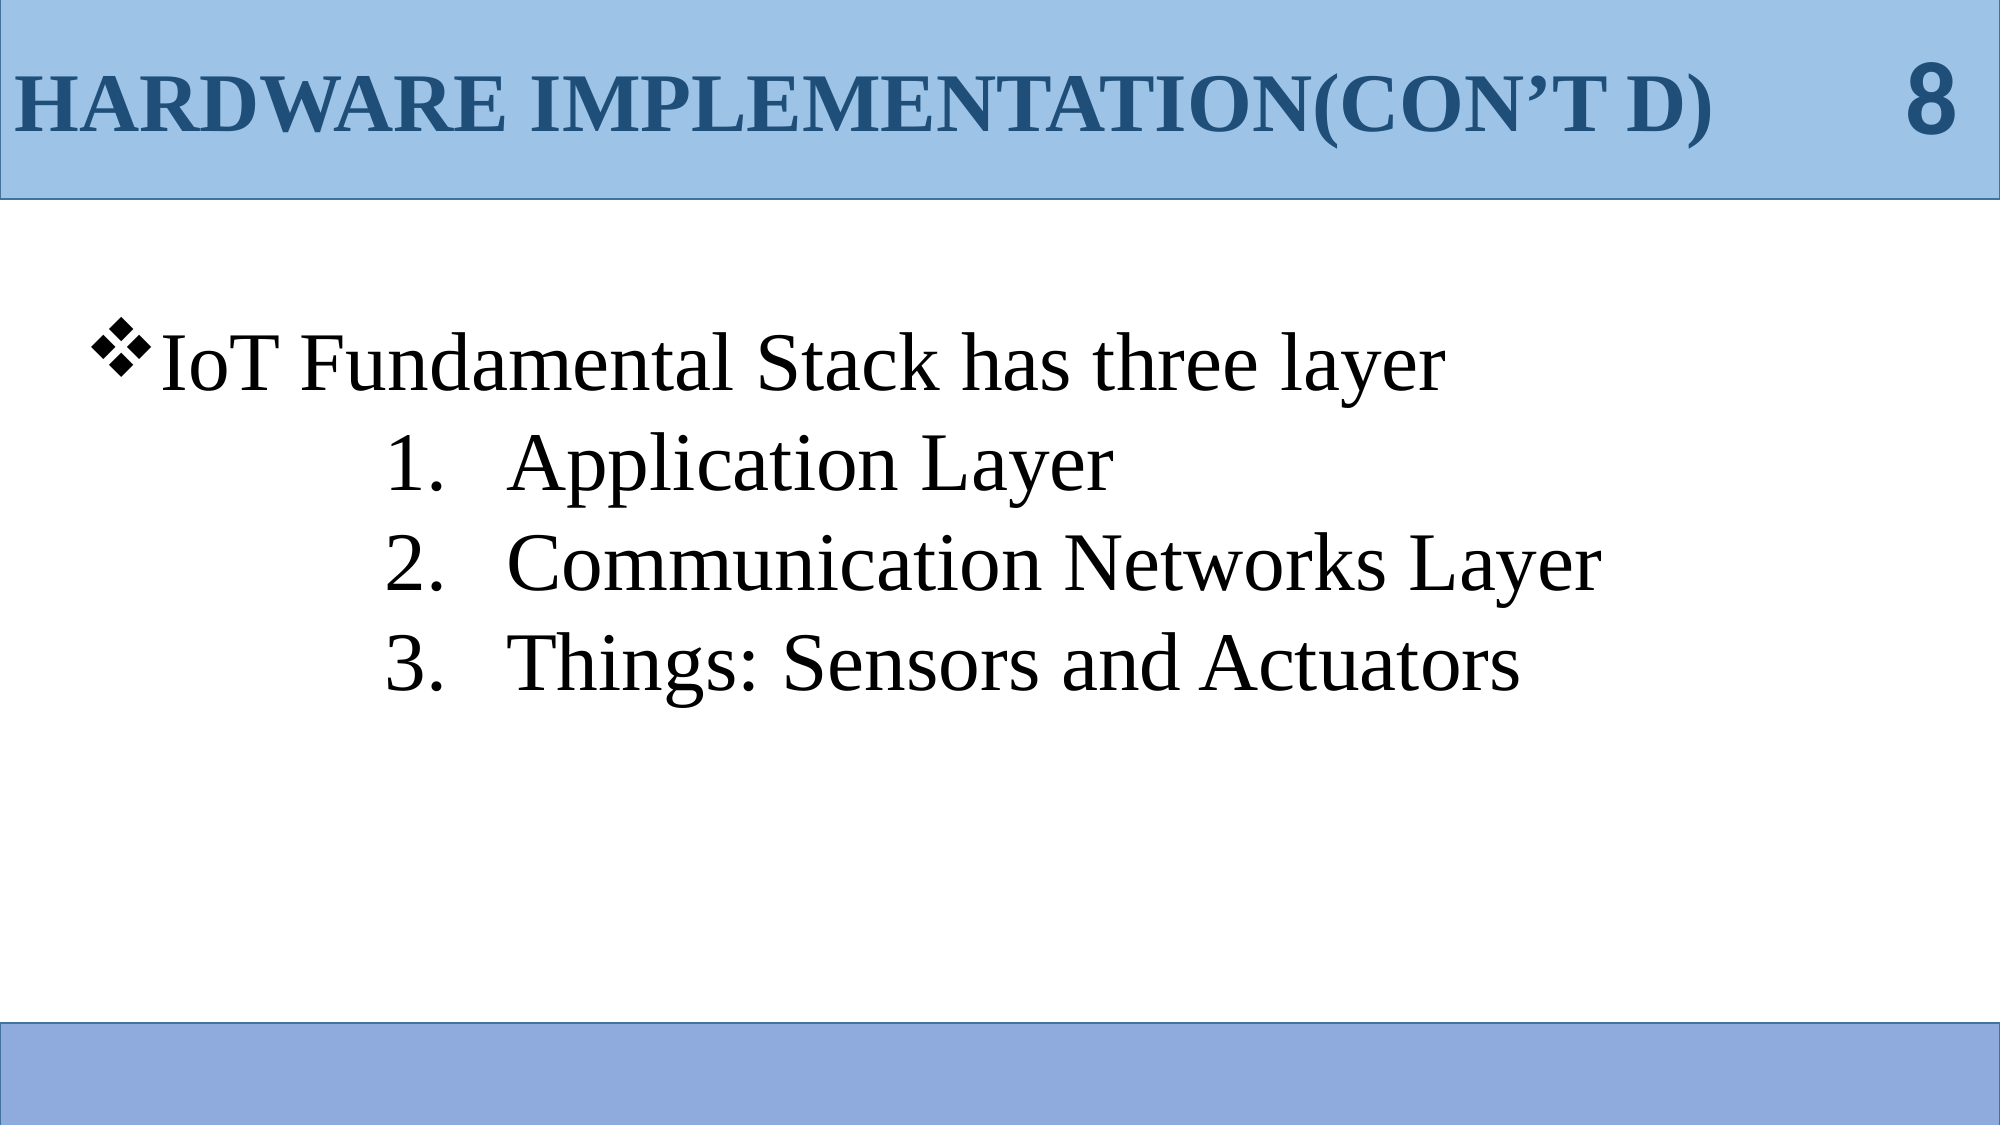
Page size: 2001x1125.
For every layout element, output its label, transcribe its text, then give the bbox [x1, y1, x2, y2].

text_box [0, 1022, 2000, 1125]
text_box 8 [1891, 22, 1974, 163]
text_box [1762, 19, 2000, 168]
text_box HARDWARE IMPLEMENTATION(CON’T D) [0, 0, 2000, 200]
text_box IoT Fundamental Stack has three layer Application Layer Communication Networks Layer Things: Sensors and Actuators [69, 299, 1931, 805]
